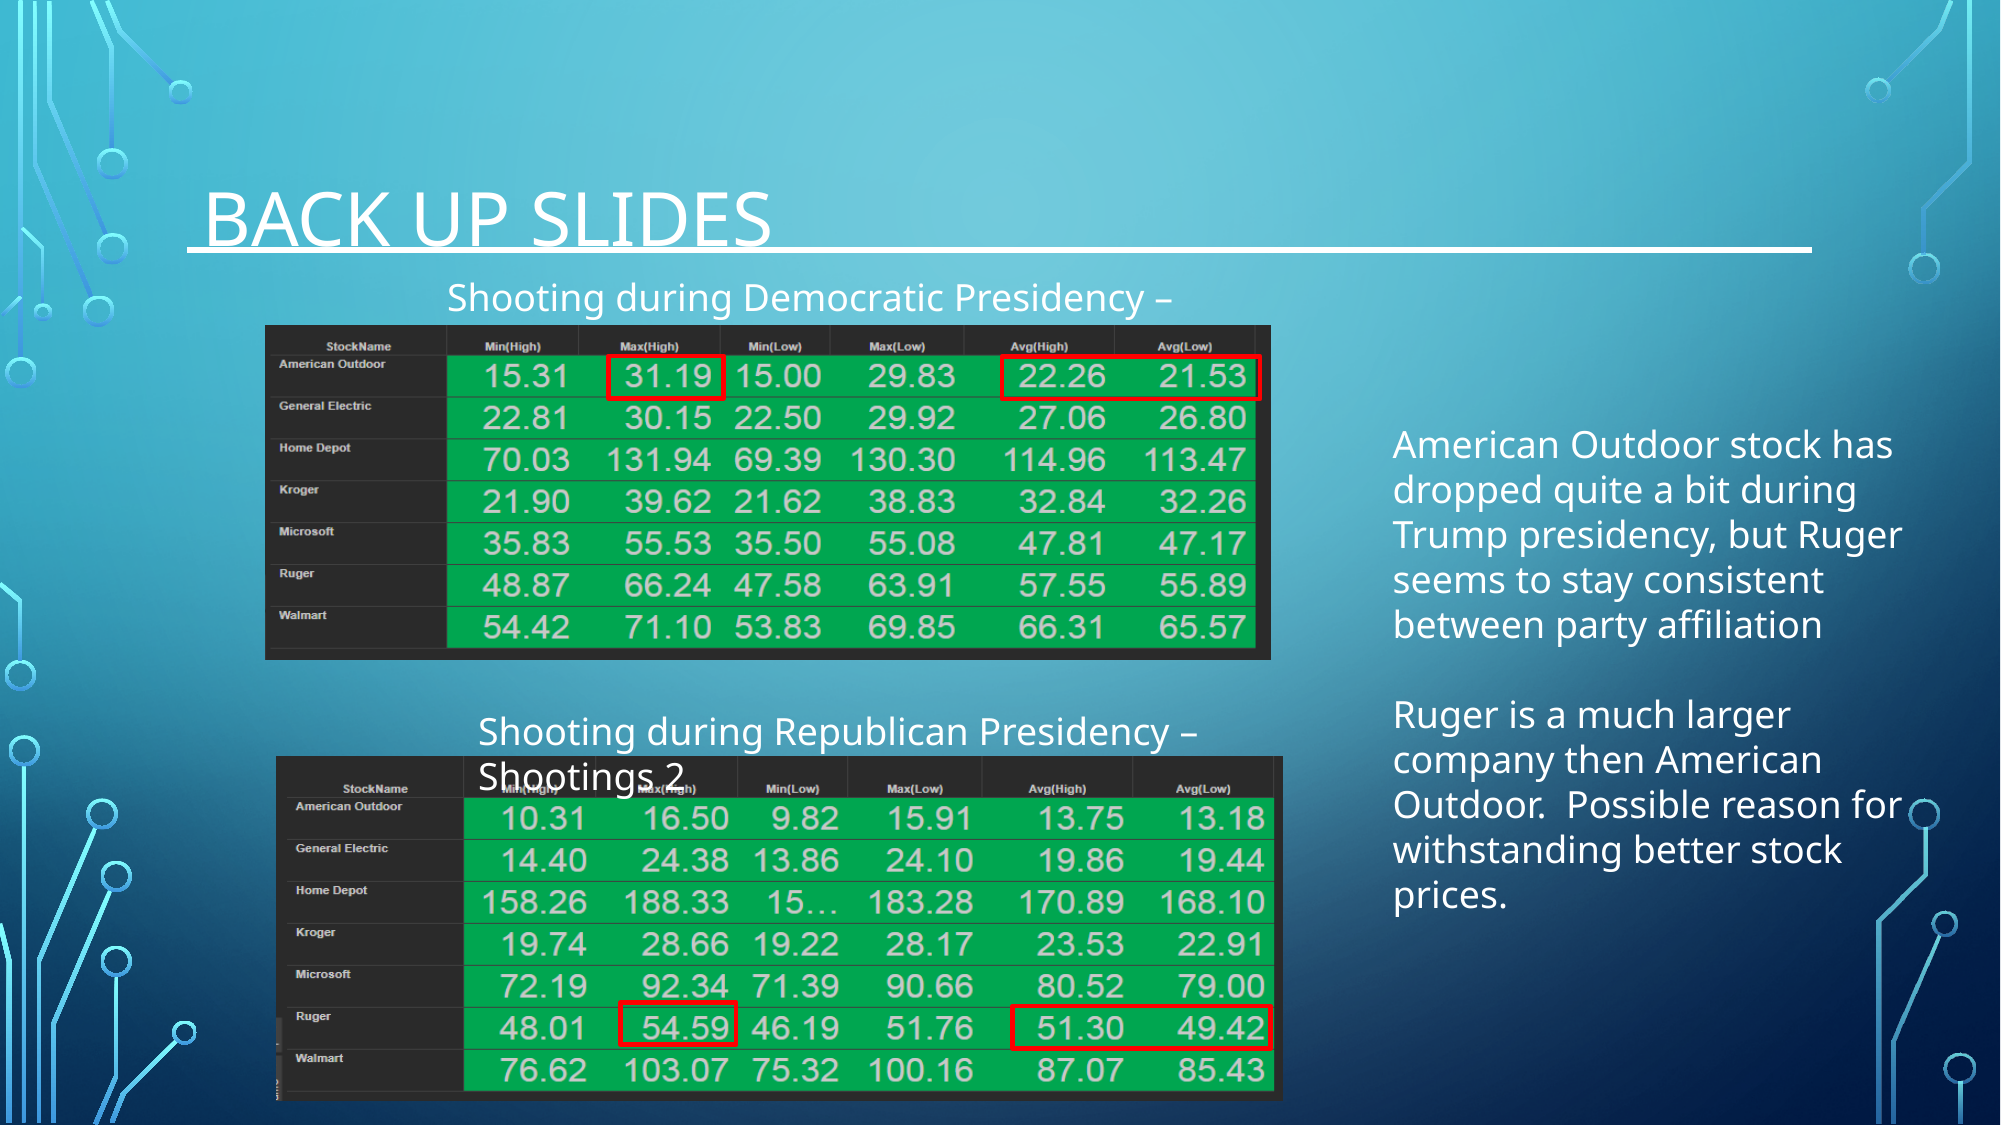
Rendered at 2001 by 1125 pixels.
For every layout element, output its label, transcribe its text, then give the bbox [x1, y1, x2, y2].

title Back up slides [187, 101, 1813, 249]
title Back up slides [187, 251, 1813, 344]
text_box American Outdoor stock has dropped quite a bit during Trump presidency, but Ruger seems to stay consistent between party affiliation Ruger is a much larger company then American Outdoor. Possible reason for withstanding better stock prices. [1377, 413, 1960, 924]
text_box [265, 266, 1297, 1101]
